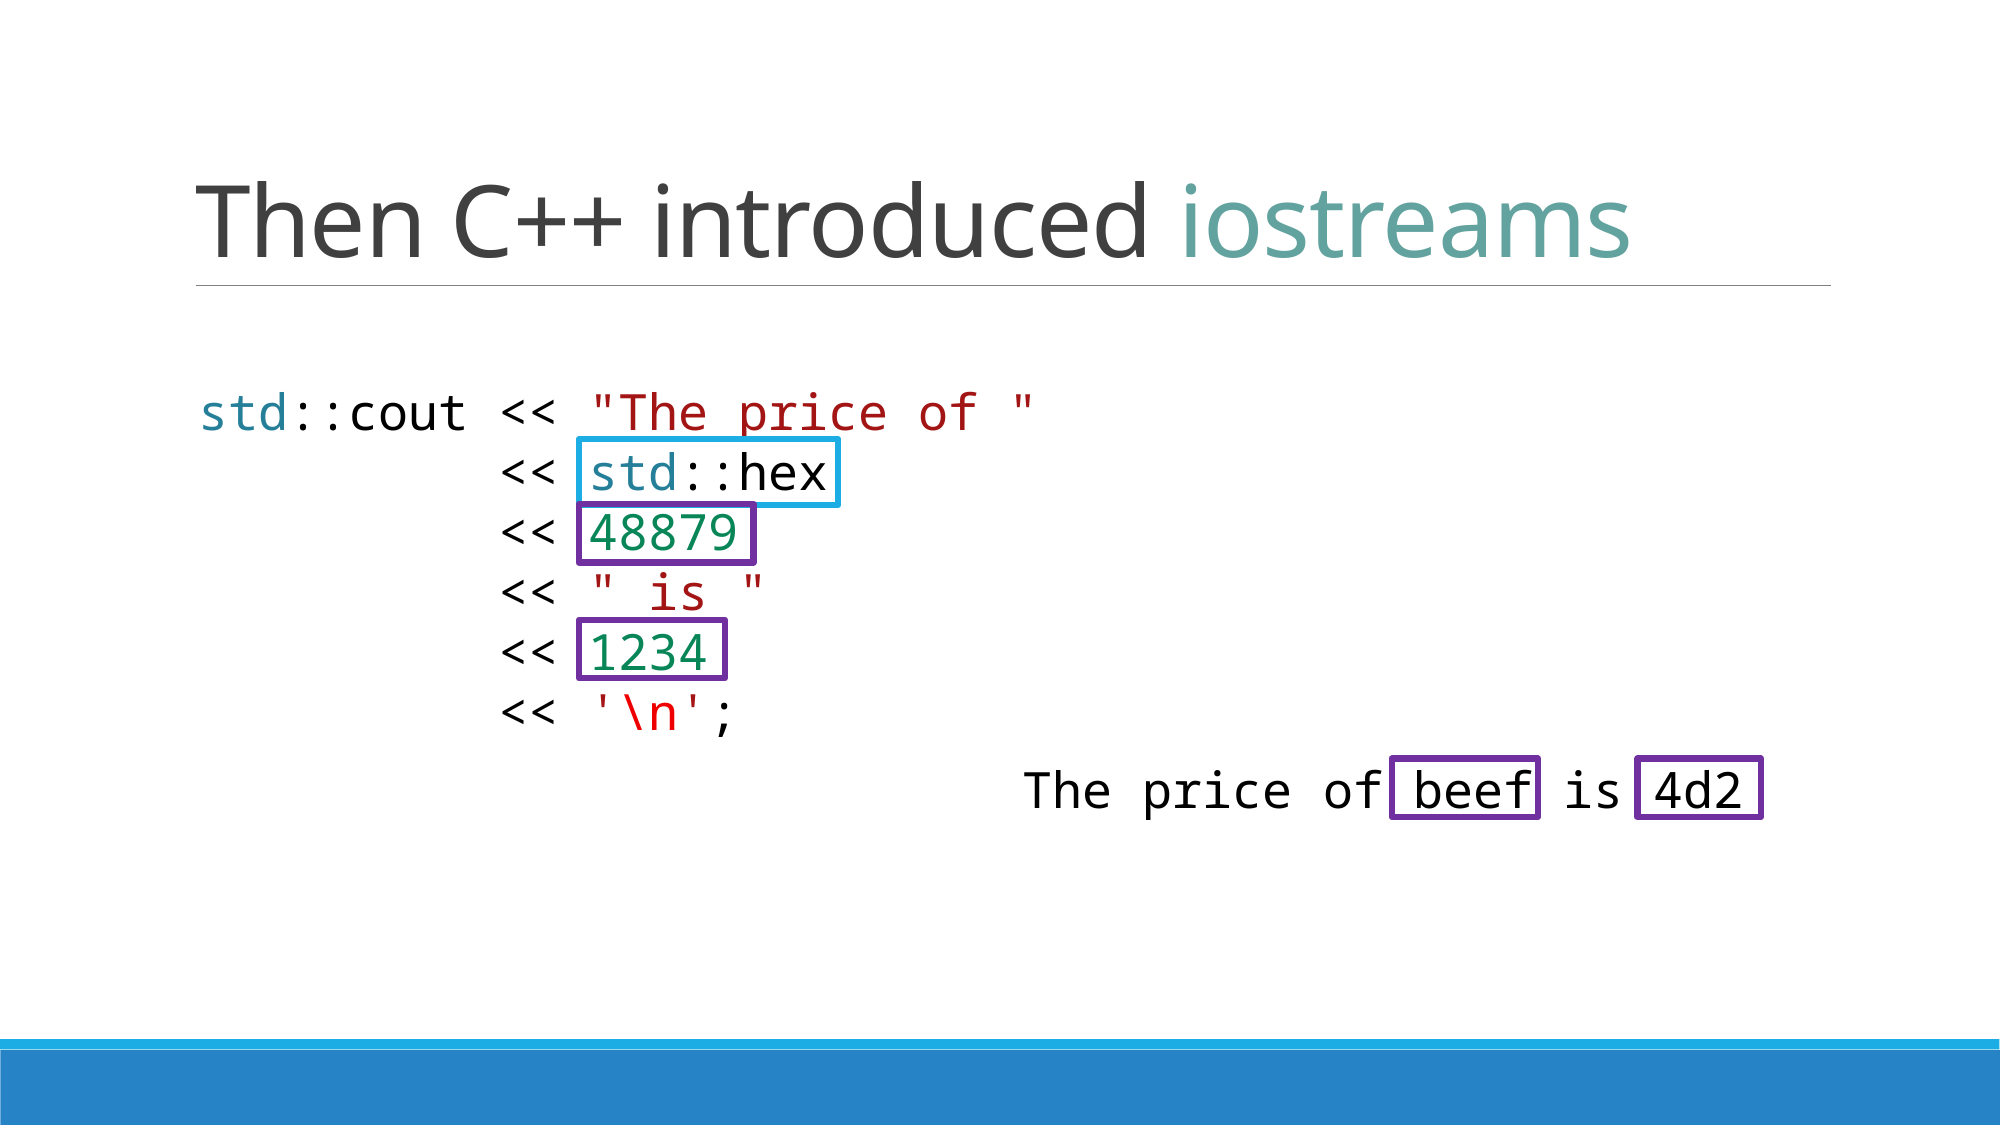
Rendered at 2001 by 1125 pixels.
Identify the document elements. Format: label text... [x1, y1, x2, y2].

text_box [1636, 757, 1762, 818]
text_box [1391, 757, 1539, 818]
text_box [578, 438, 839, 506]
text_box [577, 619, 726, 680]
title Then C++ introduced iostreams [180, 47, 1830, 285]
text_box [578, 503, 755, 564]
text_box The price of beef is 4d2 [1008, 751, 1758, 887]
text_box std::cout << "The price of " << std::hex << 48879 << " is " << 1234 << '\n'; [183, 373, 1054, 748]
